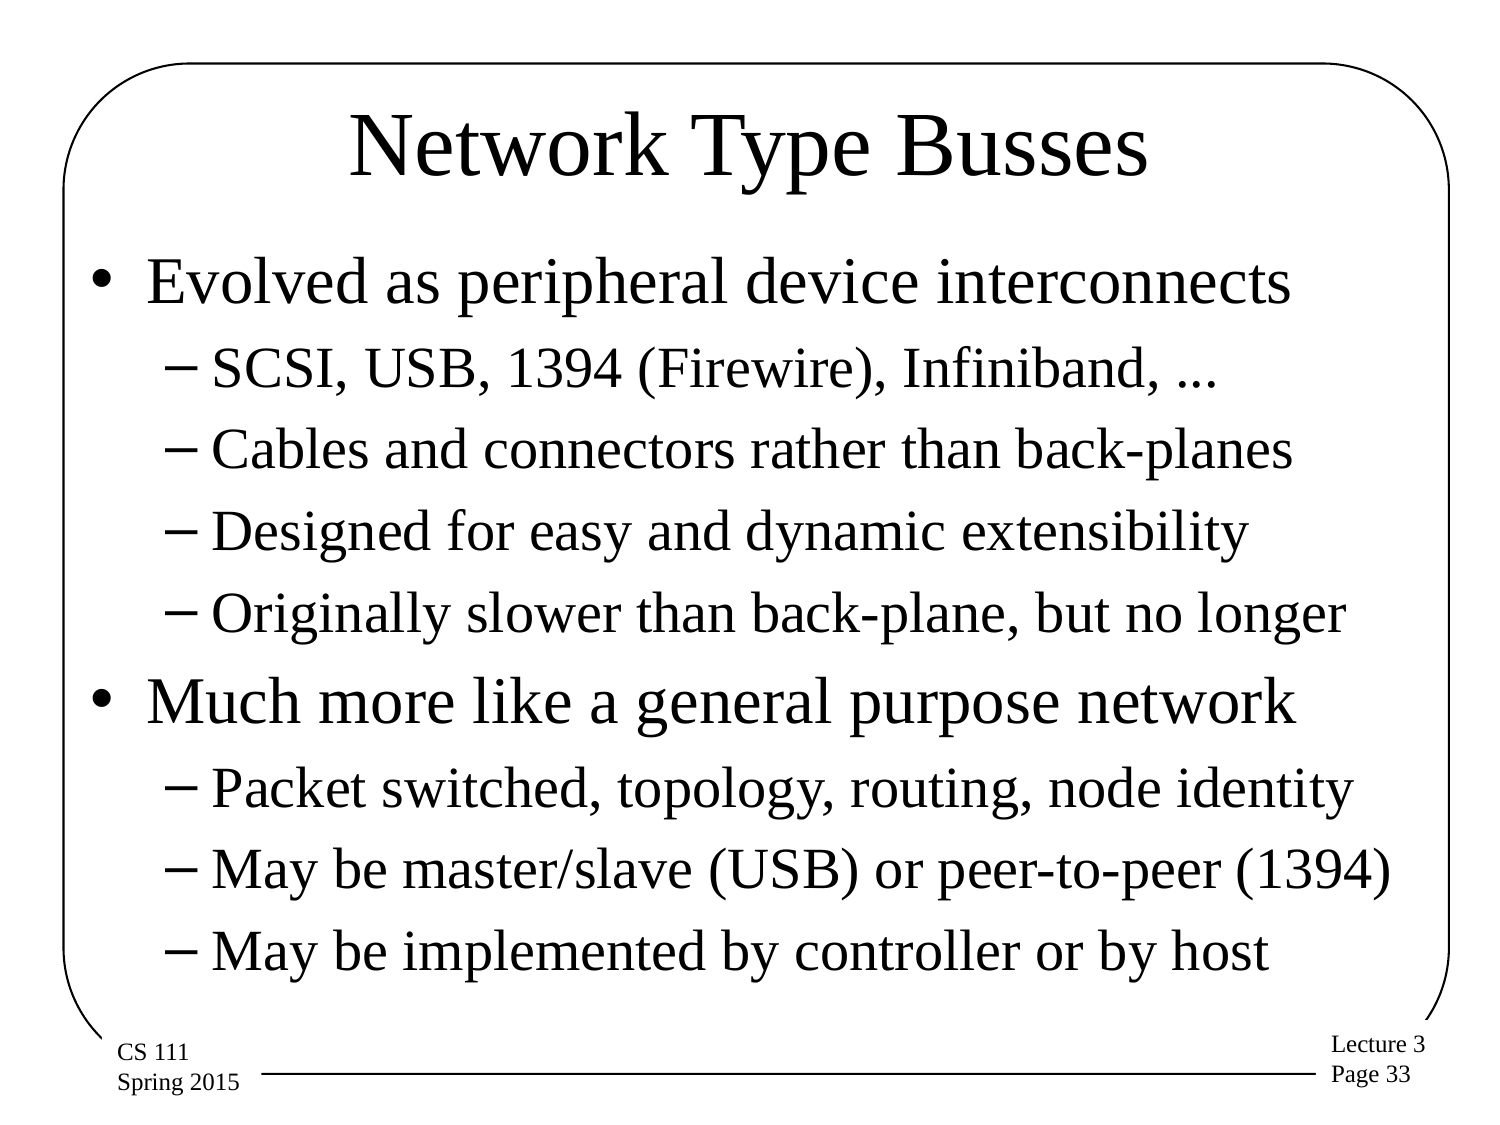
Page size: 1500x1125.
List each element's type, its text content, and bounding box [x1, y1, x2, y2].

list Evolved as peripheral device interconnects SCSI, USB, 1394 (Firewire), Infiniband, ... Cables and connectors rather than back-planes Designed for easy and dynamic extensibility Originally slower than back-plane, but no longer Much more like a general purpose network Packet switched, topology, routing, node identity May be master/slave (USB) or peer-to-peer (1394) May be implemented by controller or by host [74, 229, 1426, 973]
title Network Type Busses [74, 44, 1426, 229]
